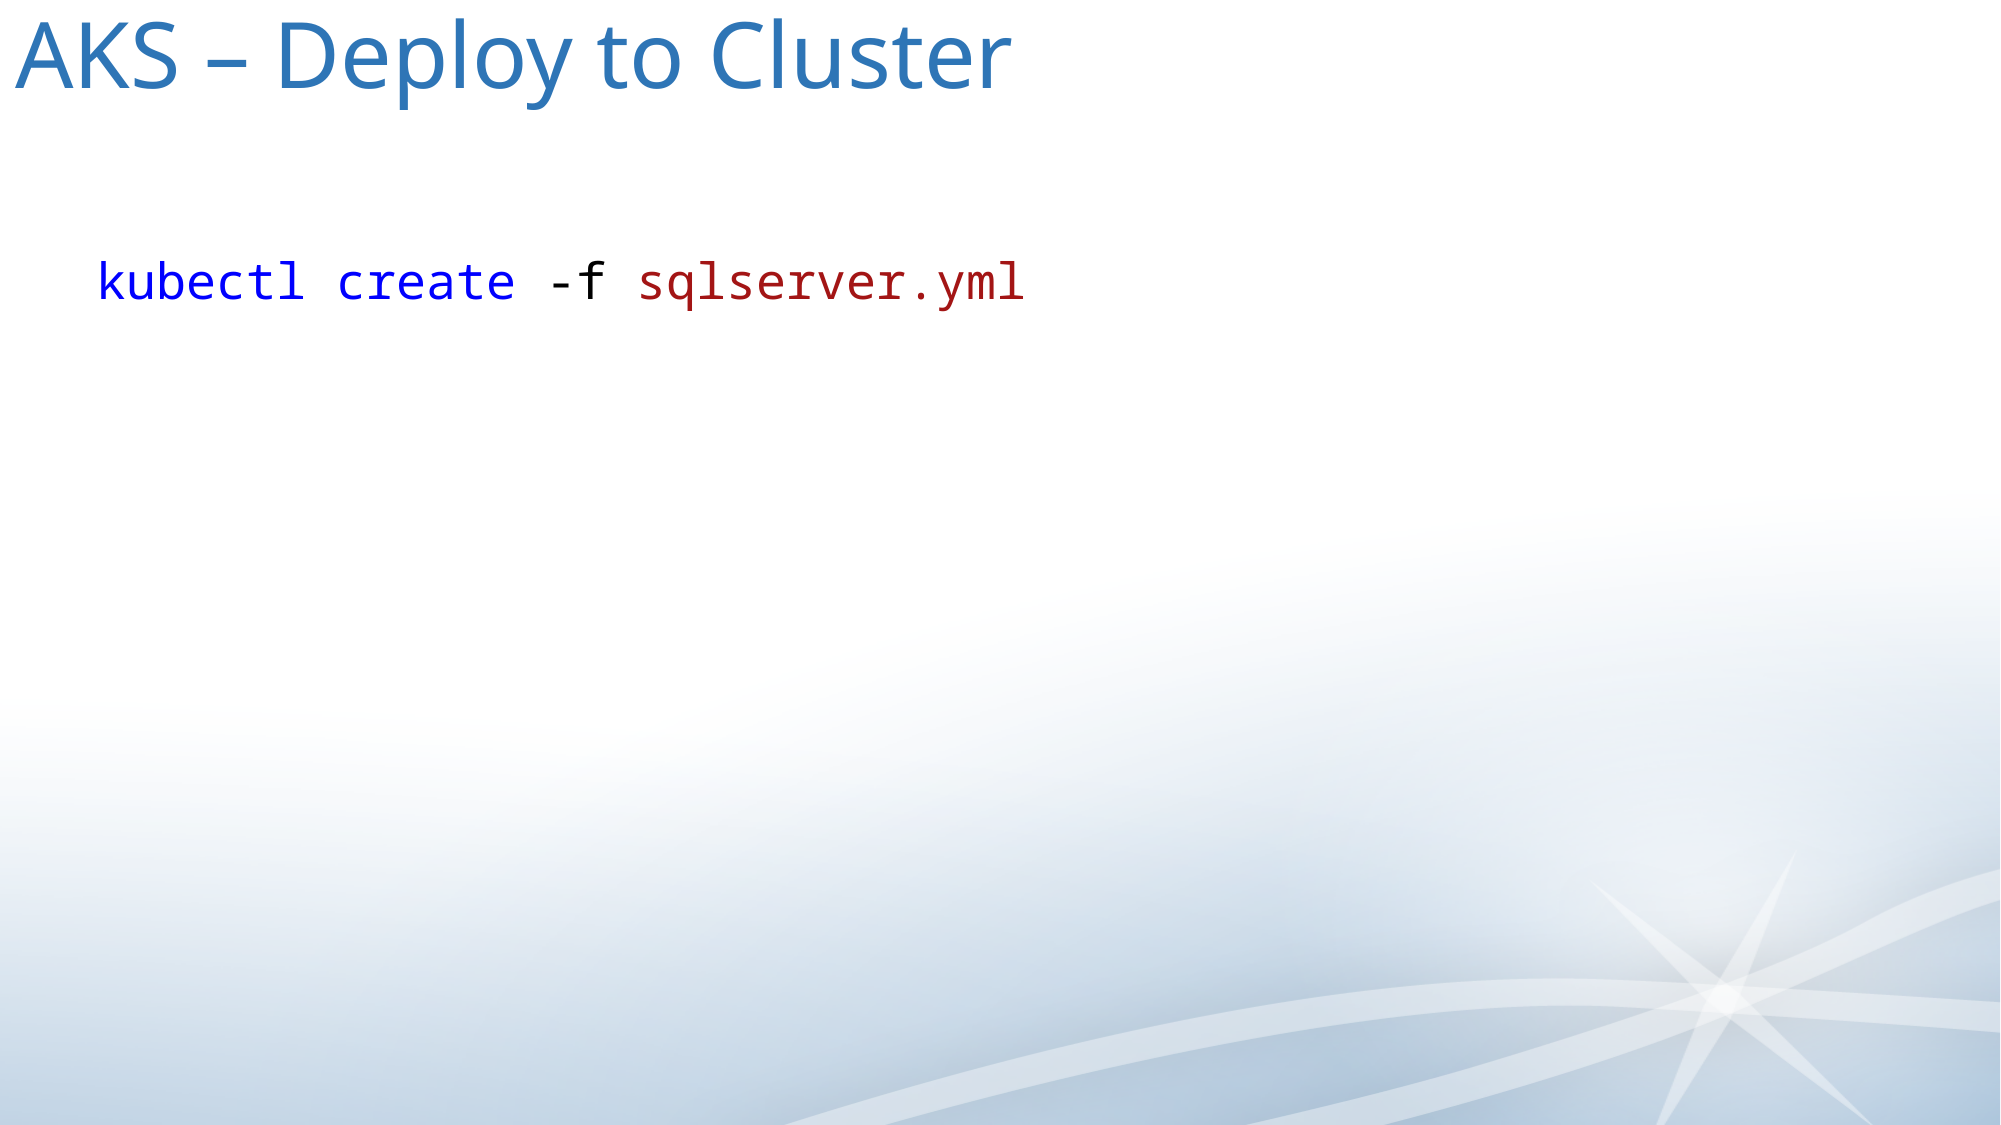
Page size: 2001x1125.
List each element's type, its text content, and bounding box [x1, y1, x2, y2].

list kubectl create -f sqlserver.yml [81, 168, 1955, 1064]
picture [0, 0, 2001, 1125]
title AKS – Deploy to Cluster [0, 0, 1671, 117]
